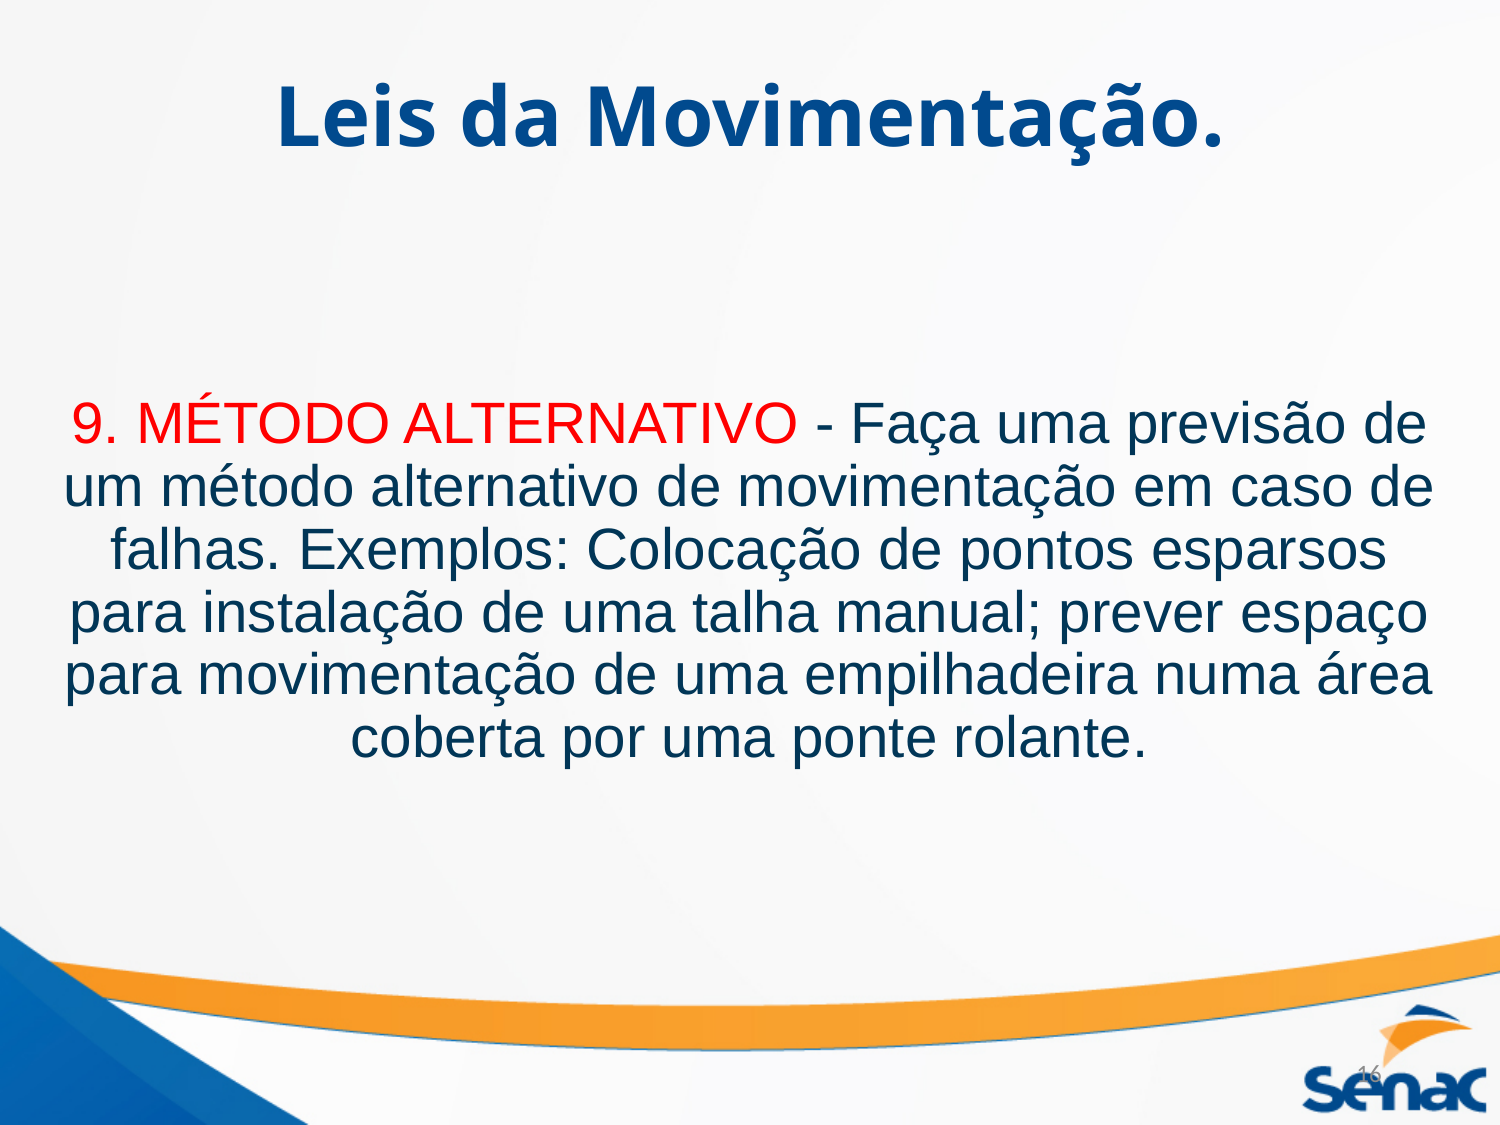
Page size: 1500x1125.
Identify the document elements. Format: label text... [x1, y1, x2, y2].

title Leis da Movimentação. [22, 11, 1478, 229]
picture [0, 0, 1500, 1125]
text_box 9. MÉTODO ALTERNATIVO - Faça uma previsão de um método alternativo de movimentação em caso de falhas. Exemplos: Colocação de pontos esparsos para instalação de uma talha manual; prever espaço para movimentação de uma empilhadeira numa área coberta por uma ponte rolante. [44, 385, 1456, 886]
slide_number 16 [1059, 1042, 1397, 1103]
